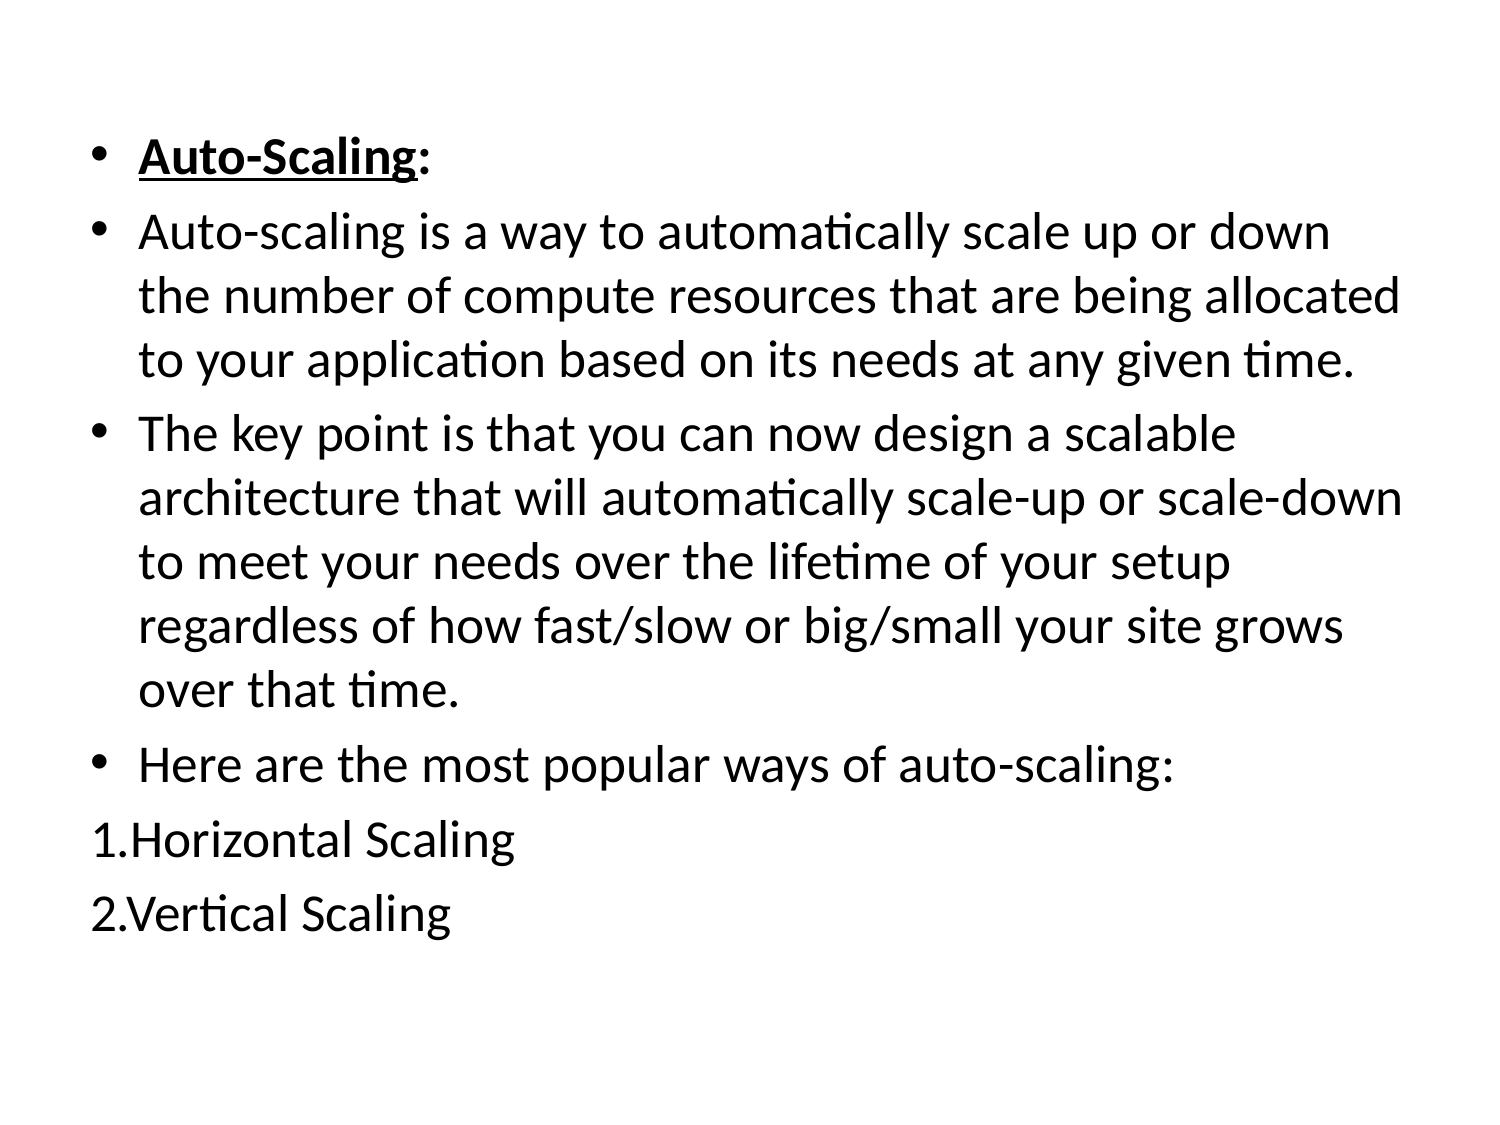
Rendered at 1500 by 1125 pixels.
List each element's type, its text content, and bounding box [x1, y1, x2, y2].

list Auto-Scaling: Auto-scaling is a way to automatically scale up or down the number of compute resources that are being allocated to your application based on its needs at any given time. The key point is that you can now design a scalable architecture that will automatically scale-up or scale-down to meet your needs over the lifetime of your setup regardless of how fast/slow or big/small your site grows over that time. Here are the most popular ways of auto-scaling: 1.Horizontal Scaling 2.Vertical Scaling [75, 113, 1425, 1005]
